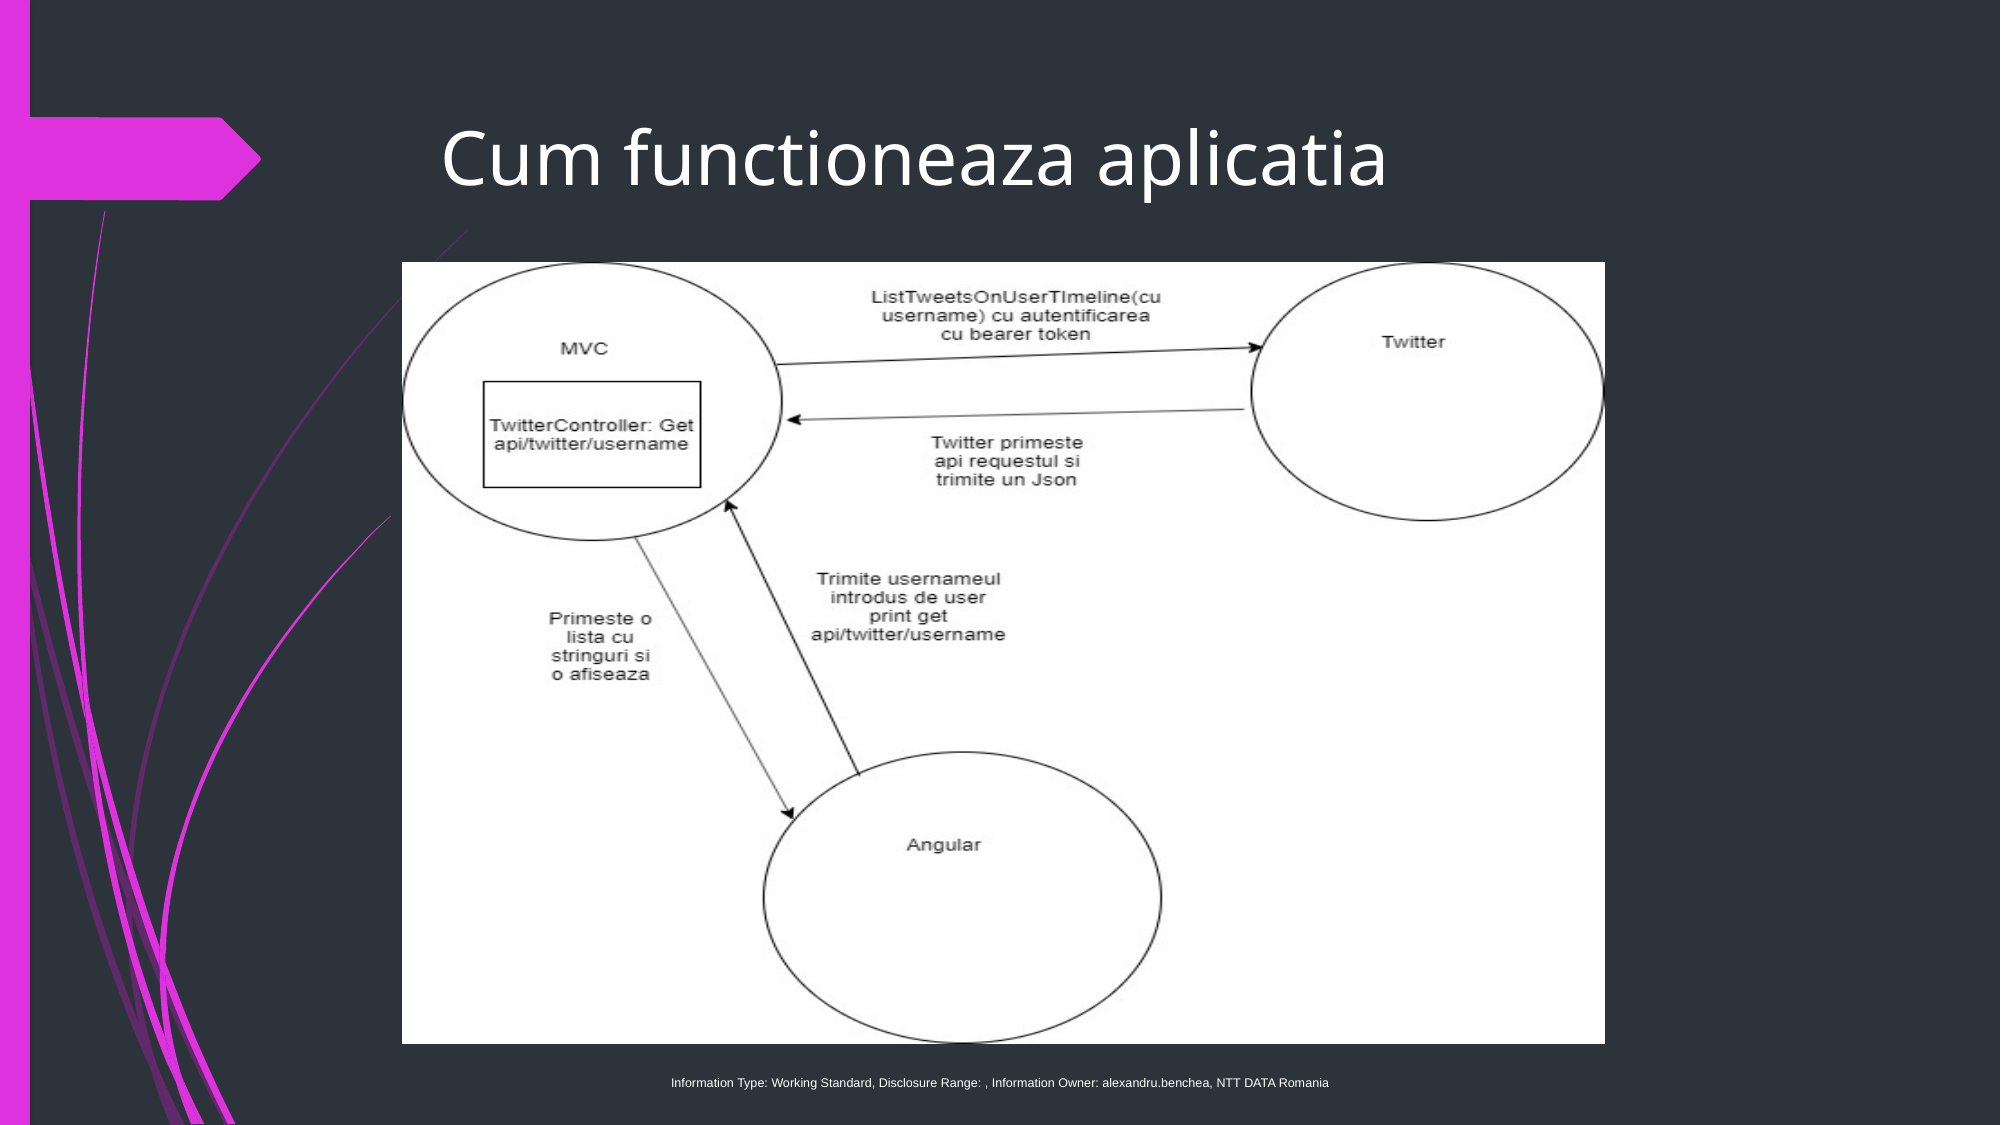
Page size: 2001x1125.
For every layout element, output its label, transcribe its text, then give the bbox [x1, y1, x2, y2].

title Cum functioneaza aplicatia [425, 102, 1888, 313]
text_box Information Type: Working Standard, Disclosure Range: , Information Owner: alexandru.benchea, NTT DATA Romania [645, 1074, 1355, 1090]
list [402, 262, 1606, 1045]
